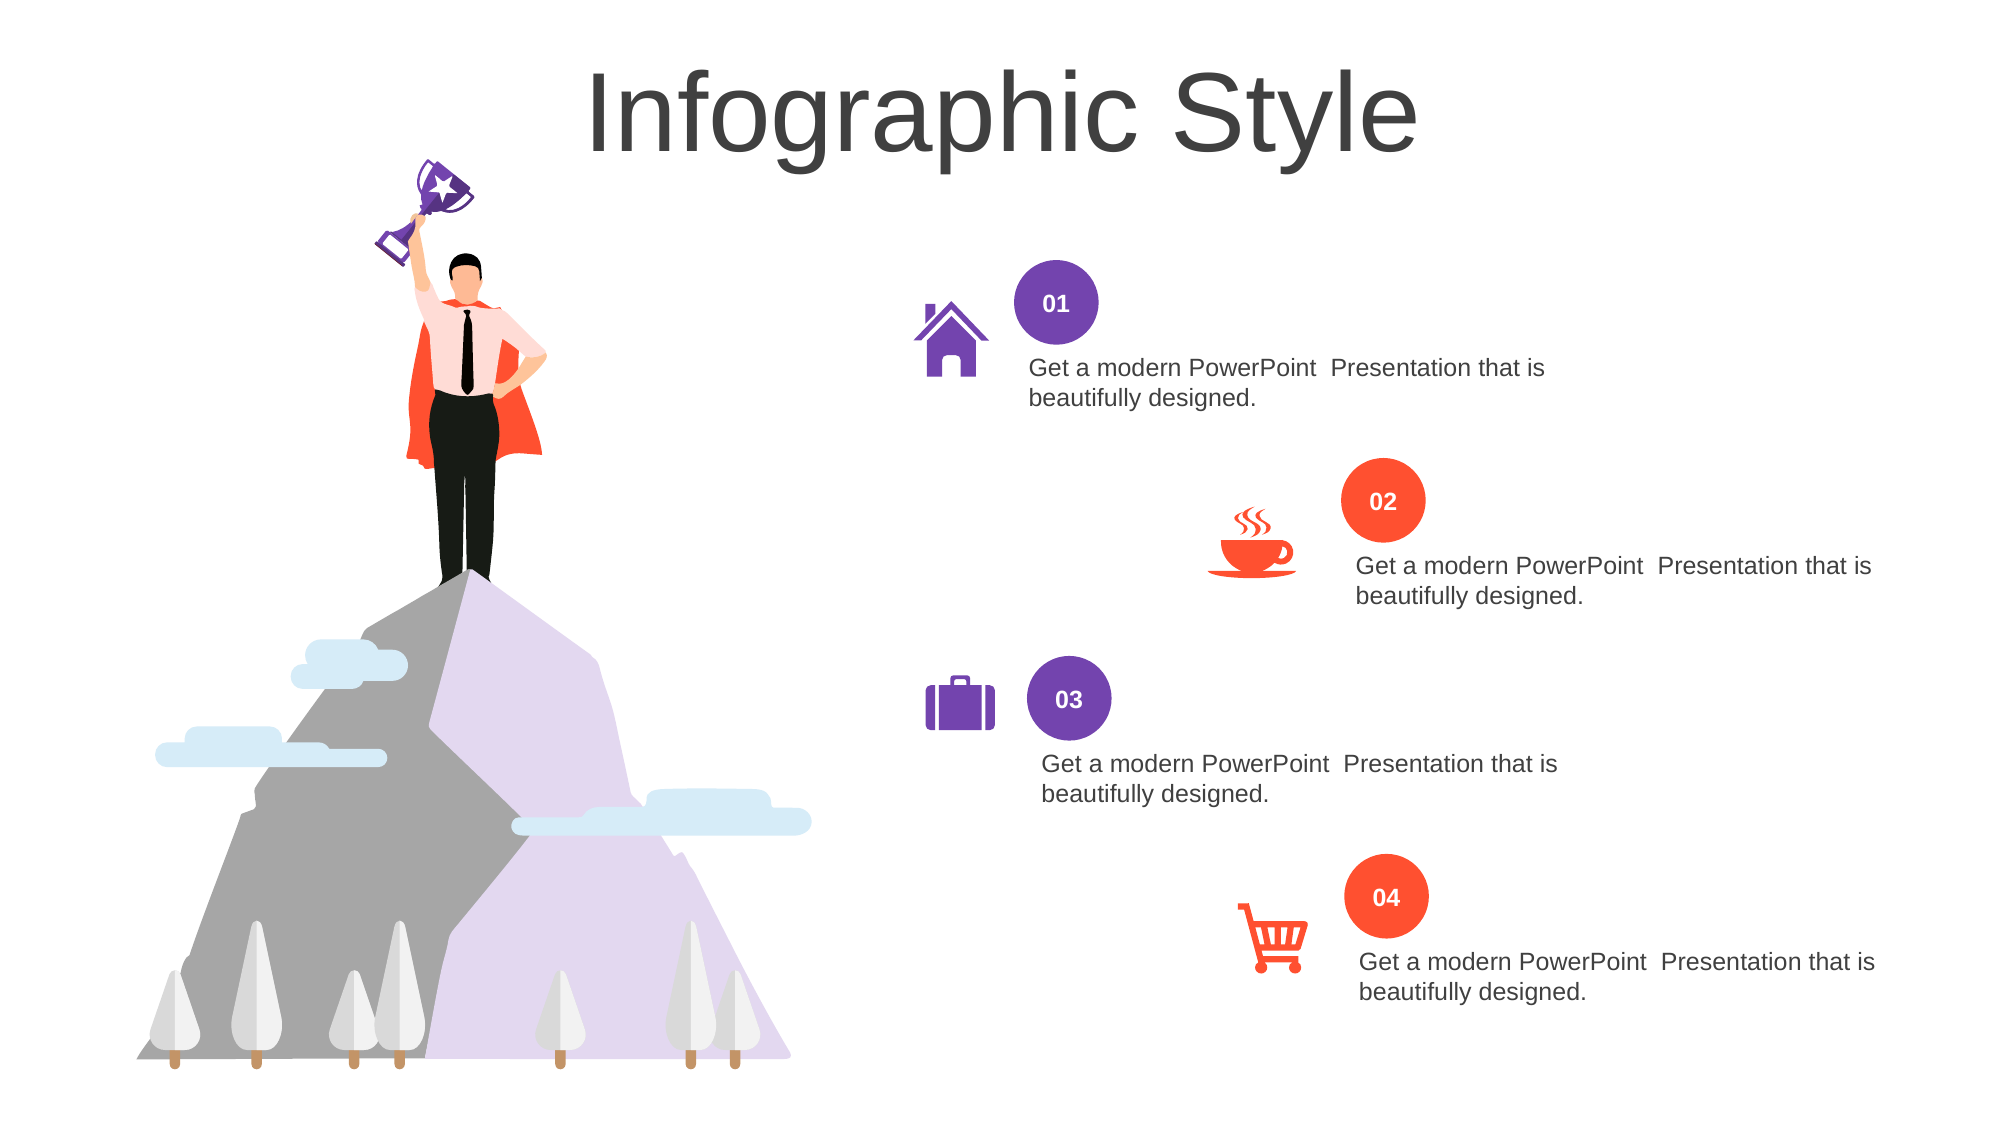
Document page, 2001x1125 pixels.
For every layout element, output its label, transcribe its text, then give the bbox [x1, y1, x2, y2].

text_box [136, 569, 812, 1070]
text_box [984, 684, 996, 732]
text_box [910, 298, 992, 378]
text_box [1013, 260, 1911, 1015]
text_box [924, 674, 983, 732]
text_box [391, 162, 547, 569]
list Infographic Style [53, 55, 1952, 175]
